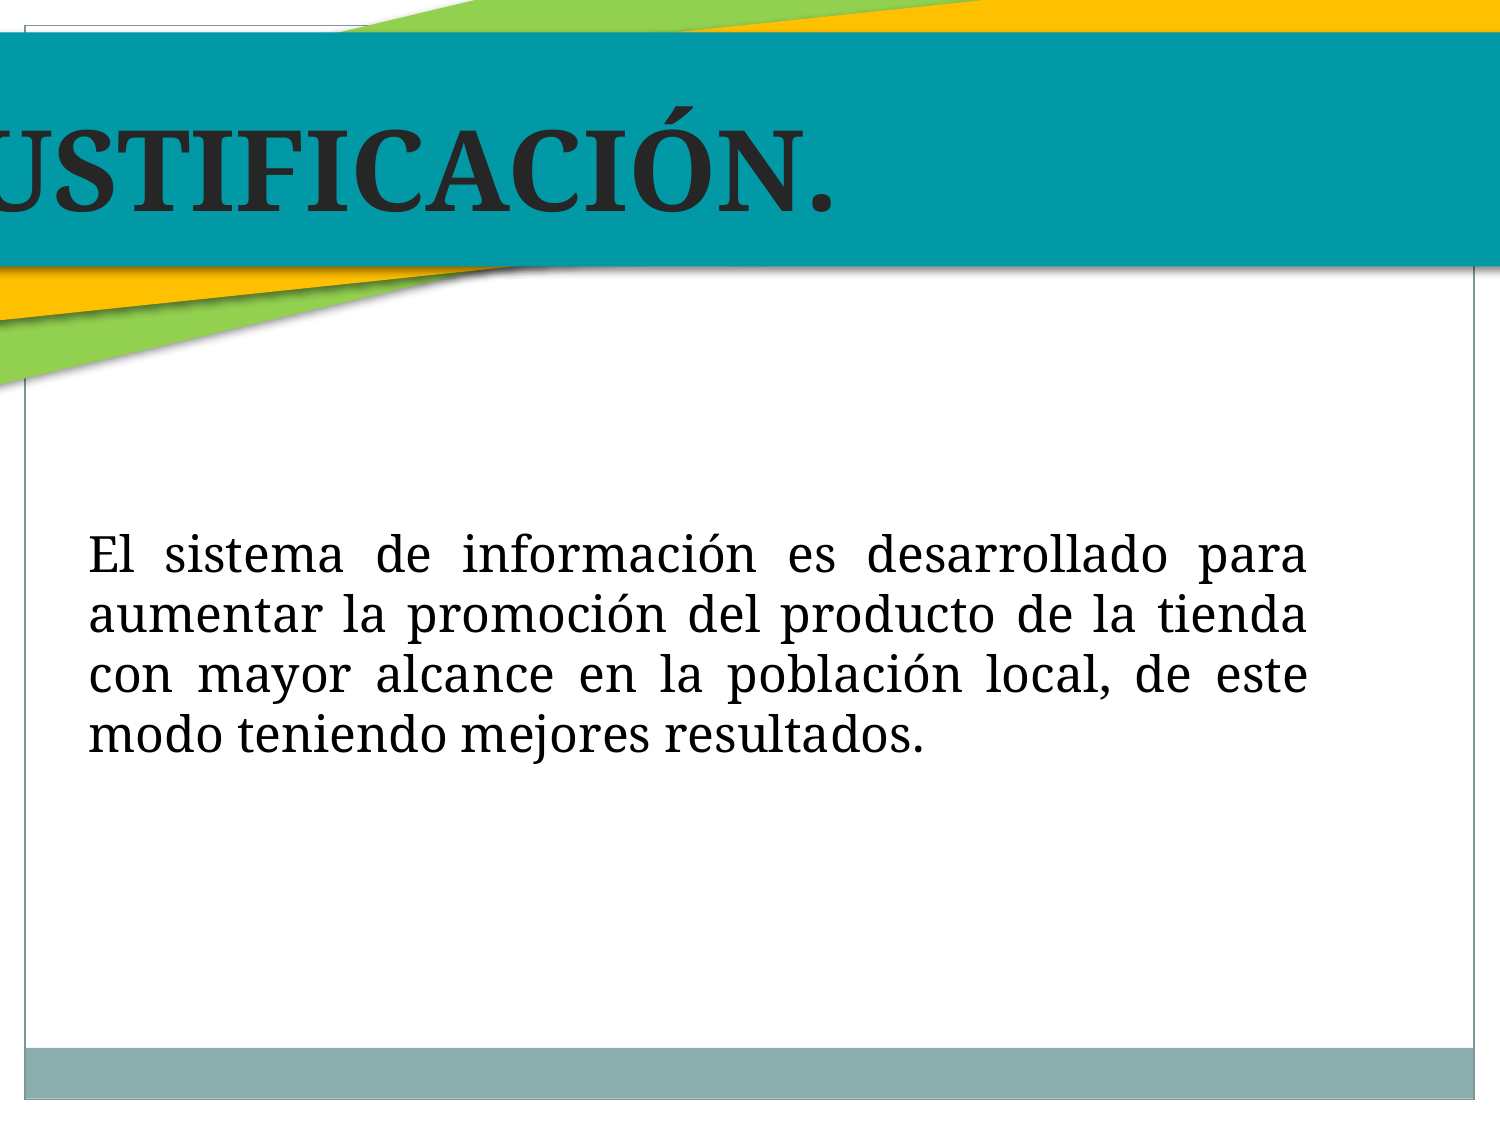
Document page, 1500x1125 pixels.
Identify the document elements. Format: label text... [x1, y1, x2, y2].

text_box JUSTIFICACIÓN. [0, 92, 854, 242]
text_box El sistema de información es desarrollado para aumentar la promoción del producto de la tienda con mayor alcance en la población local, de este modo teniendo mejores resultados. [73, 515, 1324, 770]
